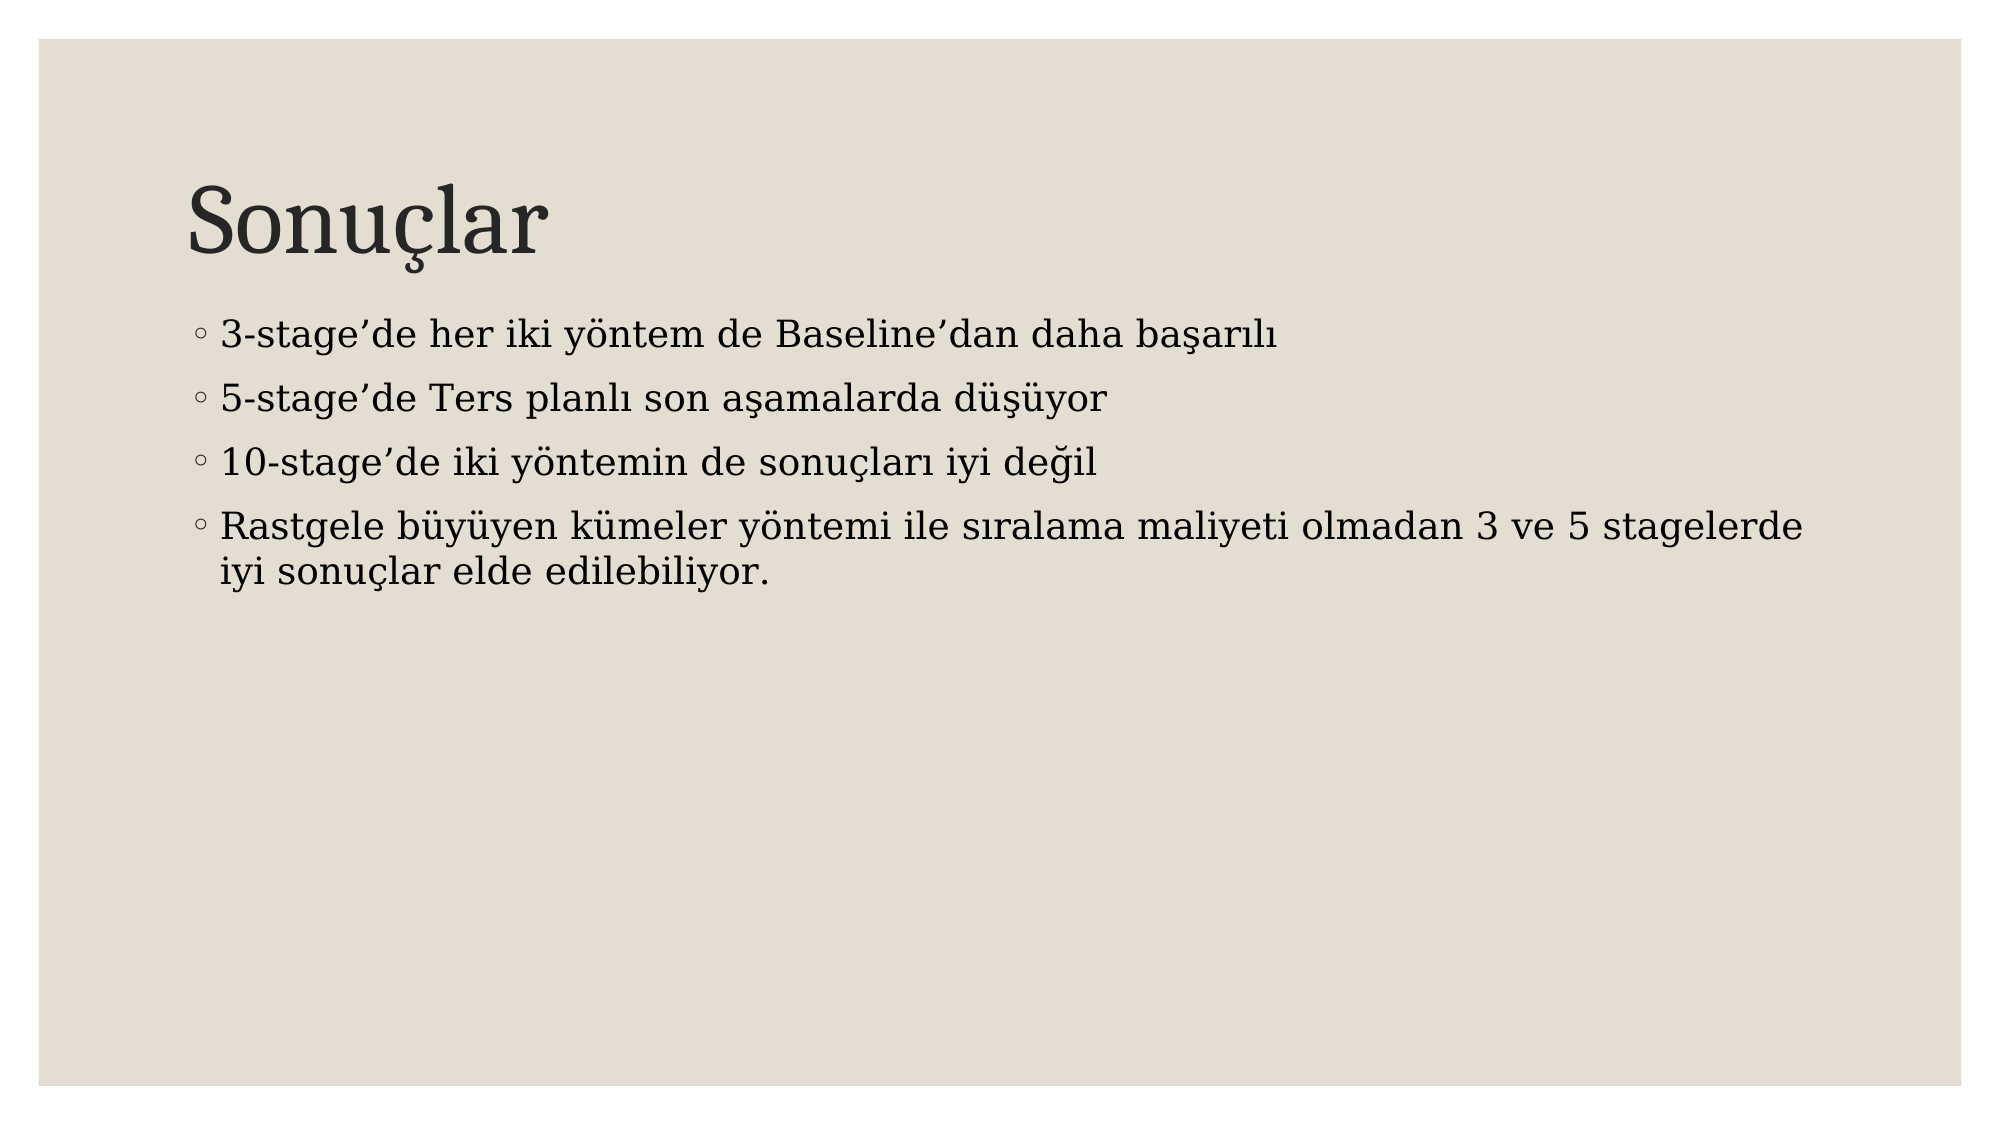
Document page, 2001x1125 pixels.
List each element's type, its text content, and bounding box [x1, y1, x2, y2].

list 3-stage’de her iki yöntem de Baseline’dan daha başarılı 5-stage’de Ters planlı son aşamalarda düşüyor 10-stage’de iki yöntemin de sonuçları iyi değil Rastgele büyüyen kümeler yöntemi ile sıralama maliyeti olmadan 3 ve 5 stagelerde iyi sonuçlar elde edilebiliyor. [174, 302, 1825, 948]
title Sonuçlar [174, 108, 1825, 302]
